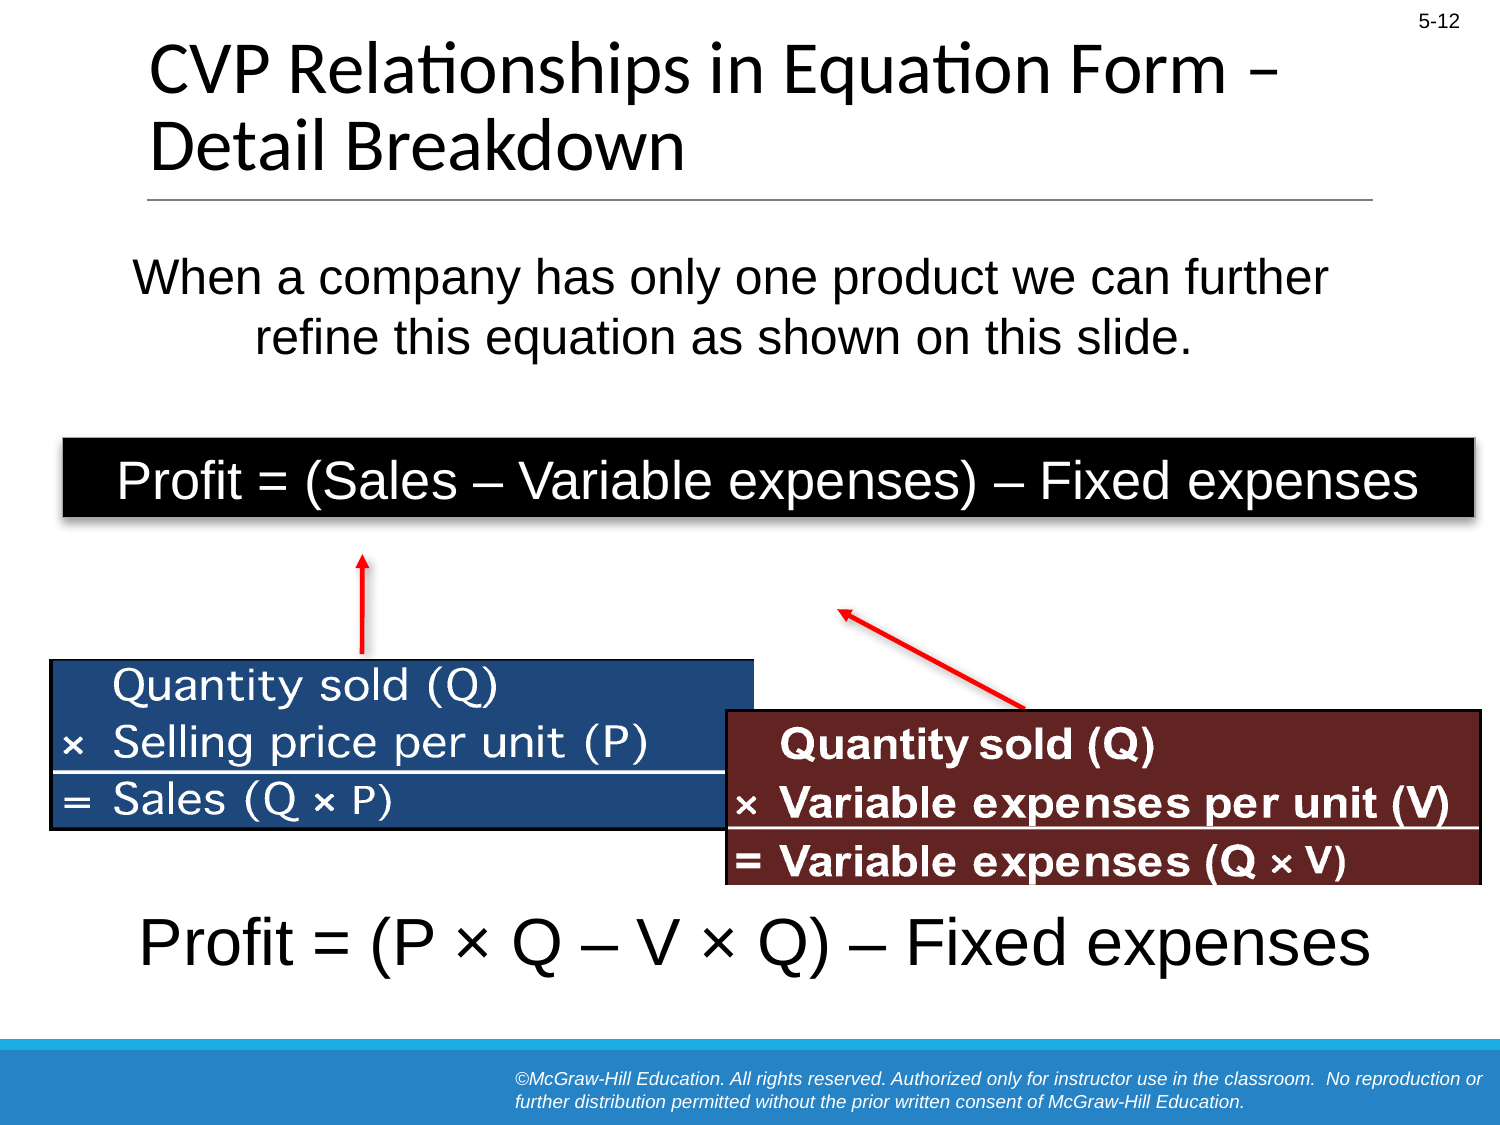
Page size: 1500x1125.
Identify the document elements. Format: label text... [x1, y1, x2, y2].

text_box Profit = (P × Q – V × Q) – Fixed expenses [12, 891, 1500, 987]
text_box Profit = (Sales – Variable expenses) – Fixed expenses [62, 437, 1476, 518]
picture [49, 659, 1482, 885]
text_box When a company has only one product we can further refine this equation as shown on this slide. [112, 237, 1350, 373]
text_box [836, 609, 1025, 707]
title CVP Relationships in Equation Form – Detail Breakdown [134, 24, 1373, 194]
